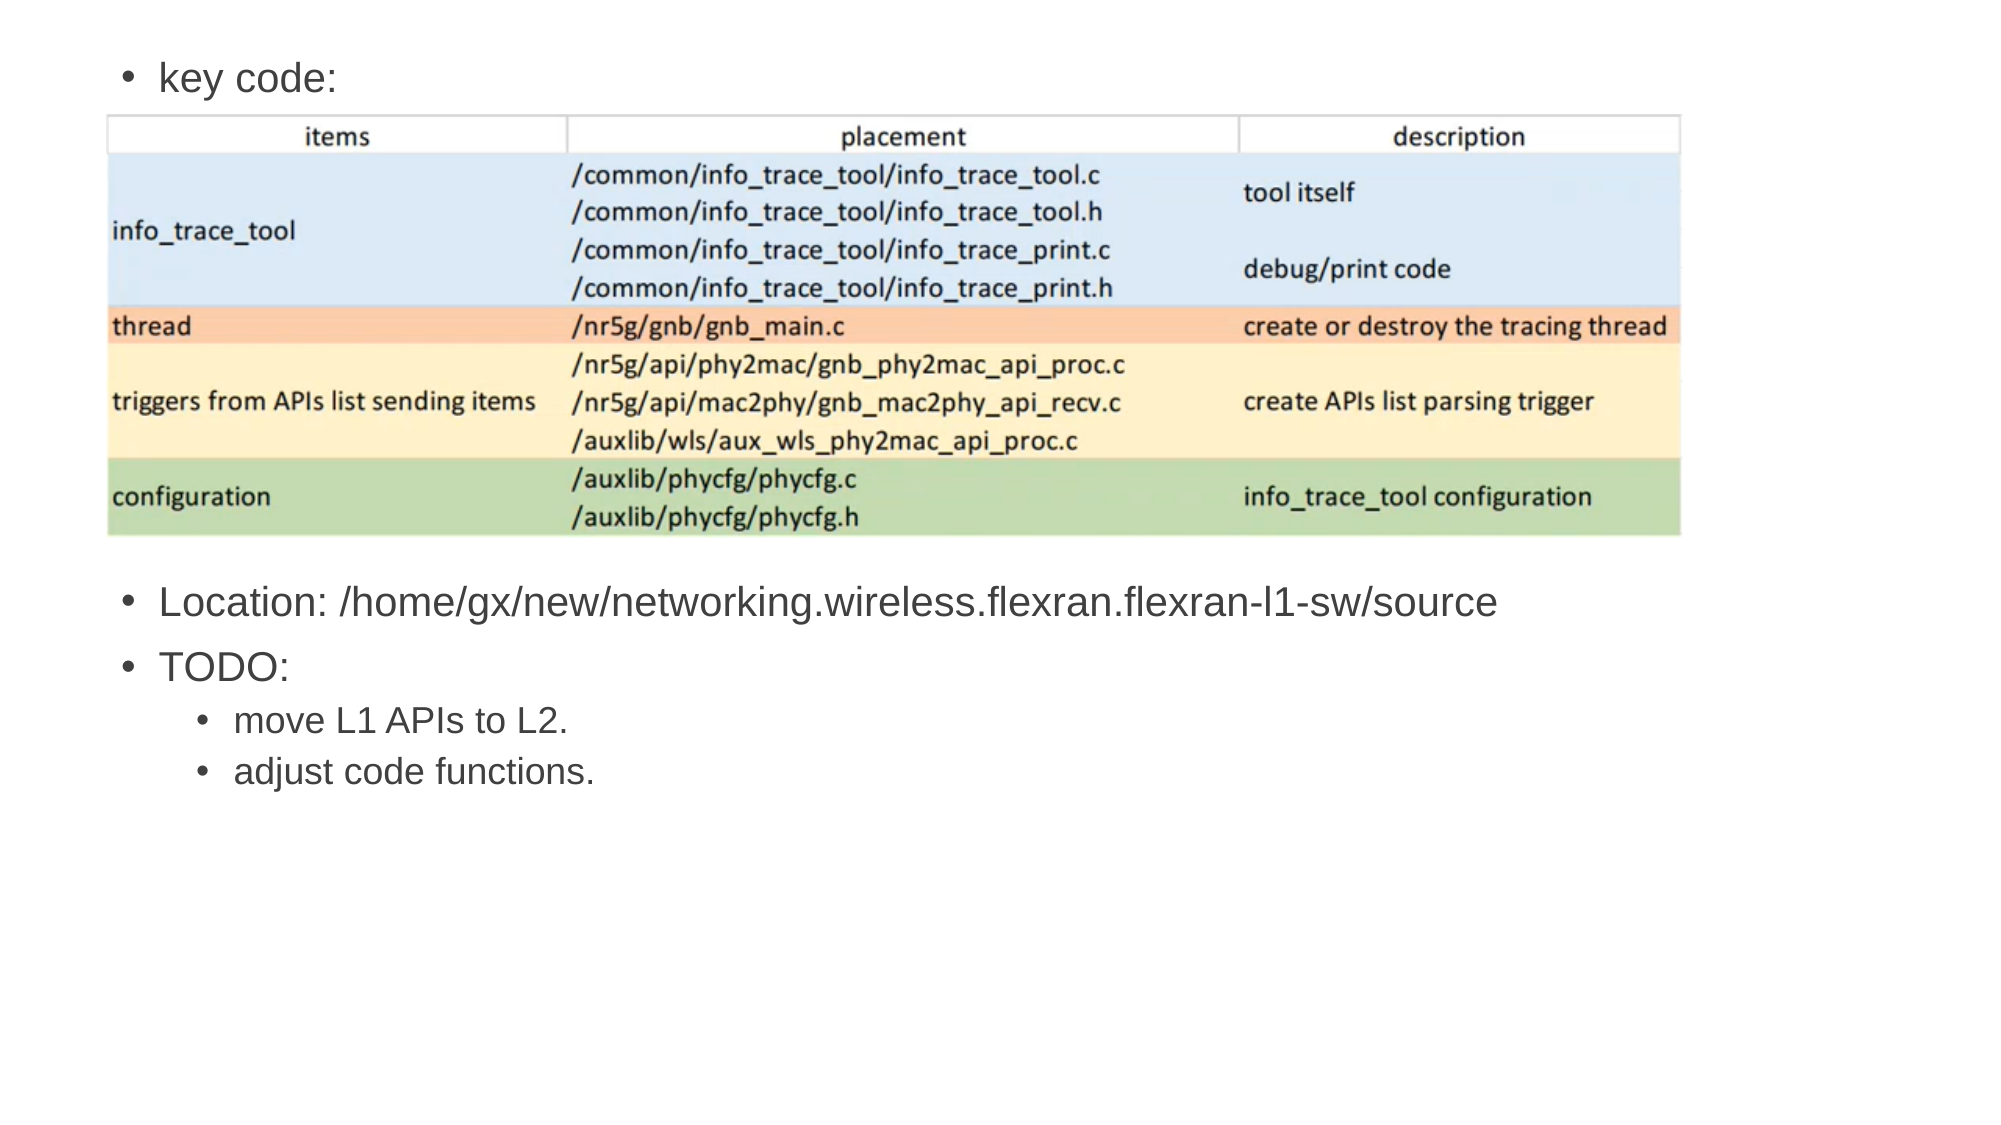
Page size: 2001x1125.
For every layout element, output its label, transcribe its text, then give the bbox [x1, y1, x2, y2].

list key code: [106, 48, 1832, 165]
picture [106, 114, 1683, 538]
text_box Location: /home/gx/new/networking.wireless.flexran.flexran-l1-sw/source TODO: move L1 APIs to L2. adjust code functions. [106, 572, 1832, 890]
